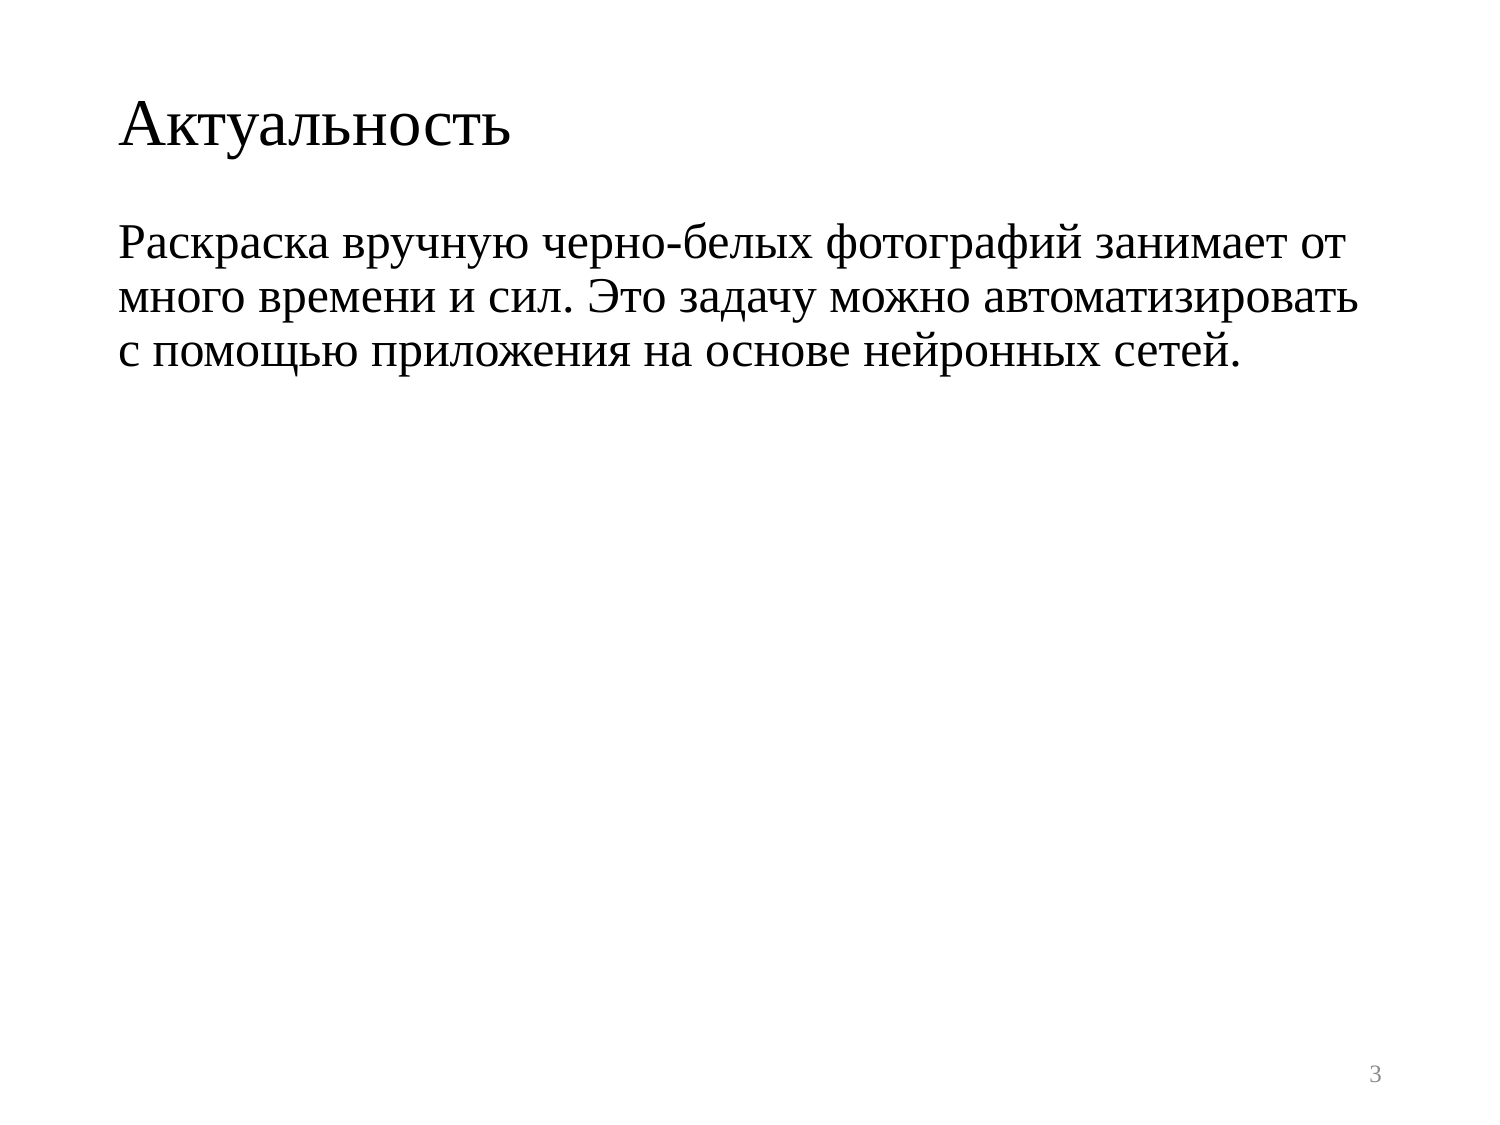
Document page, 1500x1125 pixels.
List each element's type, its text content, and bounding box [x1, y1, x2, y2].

list Раскраска вручную черно-белых фотографий занимает от много времени и сил. Это задачу можно автоматизировать с помощью приложения на основе нейронных сетей. [103, 207, 1397, 1014]
title Актуальность [103, 59, 1397, 188]
slide_number 3 [1059, 1042, 1397, 1103]
